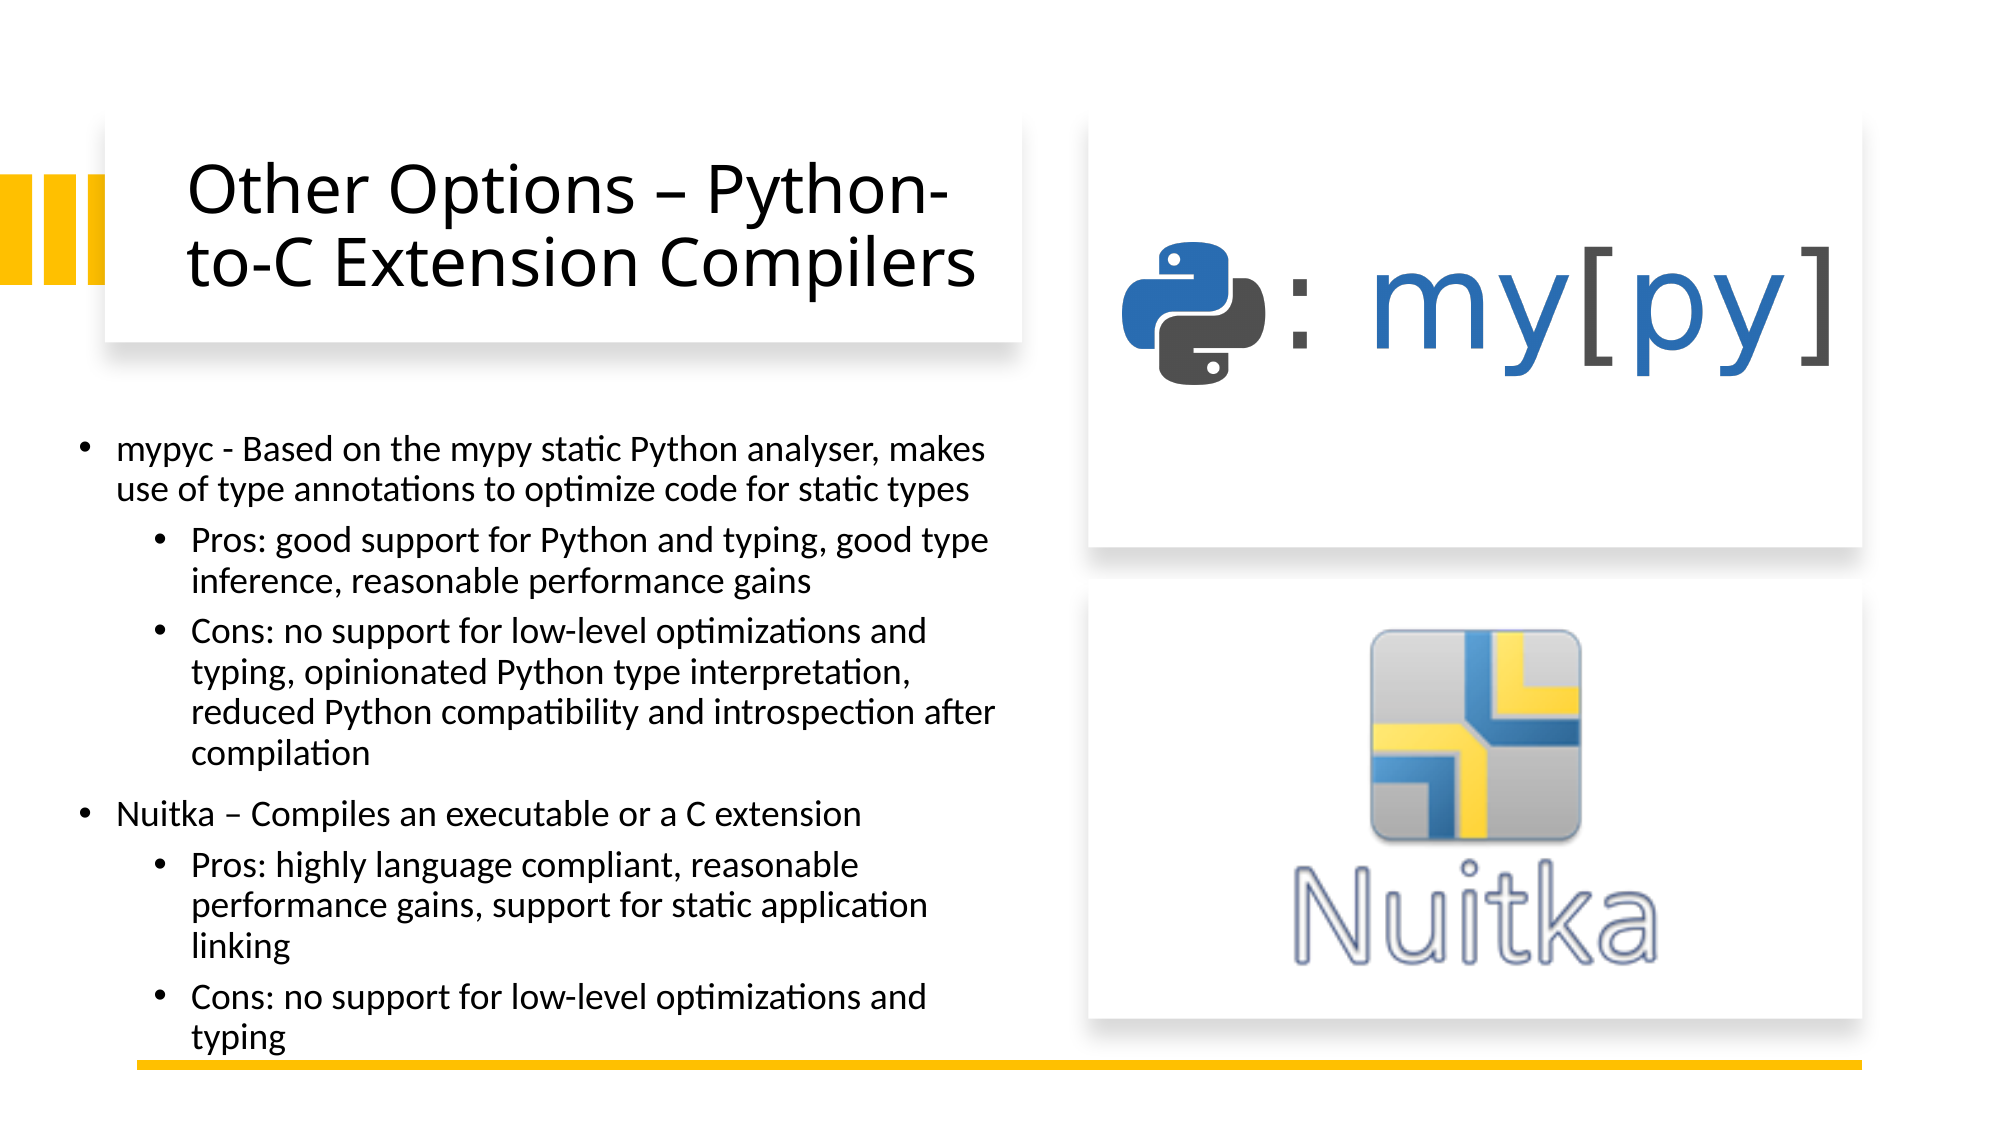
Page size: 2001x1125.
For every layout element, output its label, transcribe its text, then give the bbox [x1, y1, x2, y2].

text_box [104, 107, 1023, 343]
text_box [0, 0, 2000, 1125]
list mypyc - Based on the mypy static Python analyser, makes use of type annotations to optimize code for static types Pros: good support for Python and typing, good type inference, reasonable performance gains Cons: no support for low-level optimizations and typing, opinionated Python type interpretation, reduced Python compatibility and introspection after compilation Nuitka – Compiles an executable or a C extension Pros: highly language compliant, reasonable performance gains, support for static application linking Cons: no support for low-level optimizations and typing [63, 427, 1030, 1059]
text_box [1087, 578, 1863, 1020]
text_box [0, 174, 120, 285]
title Other Options – Python-to-C Extension Compilers [171, 143, 1011, 314]
picture [1285, 608, 1666, 989]
picture [1122, 242, 1829, 385]
text_box [1087, 107, 1863, 548]
